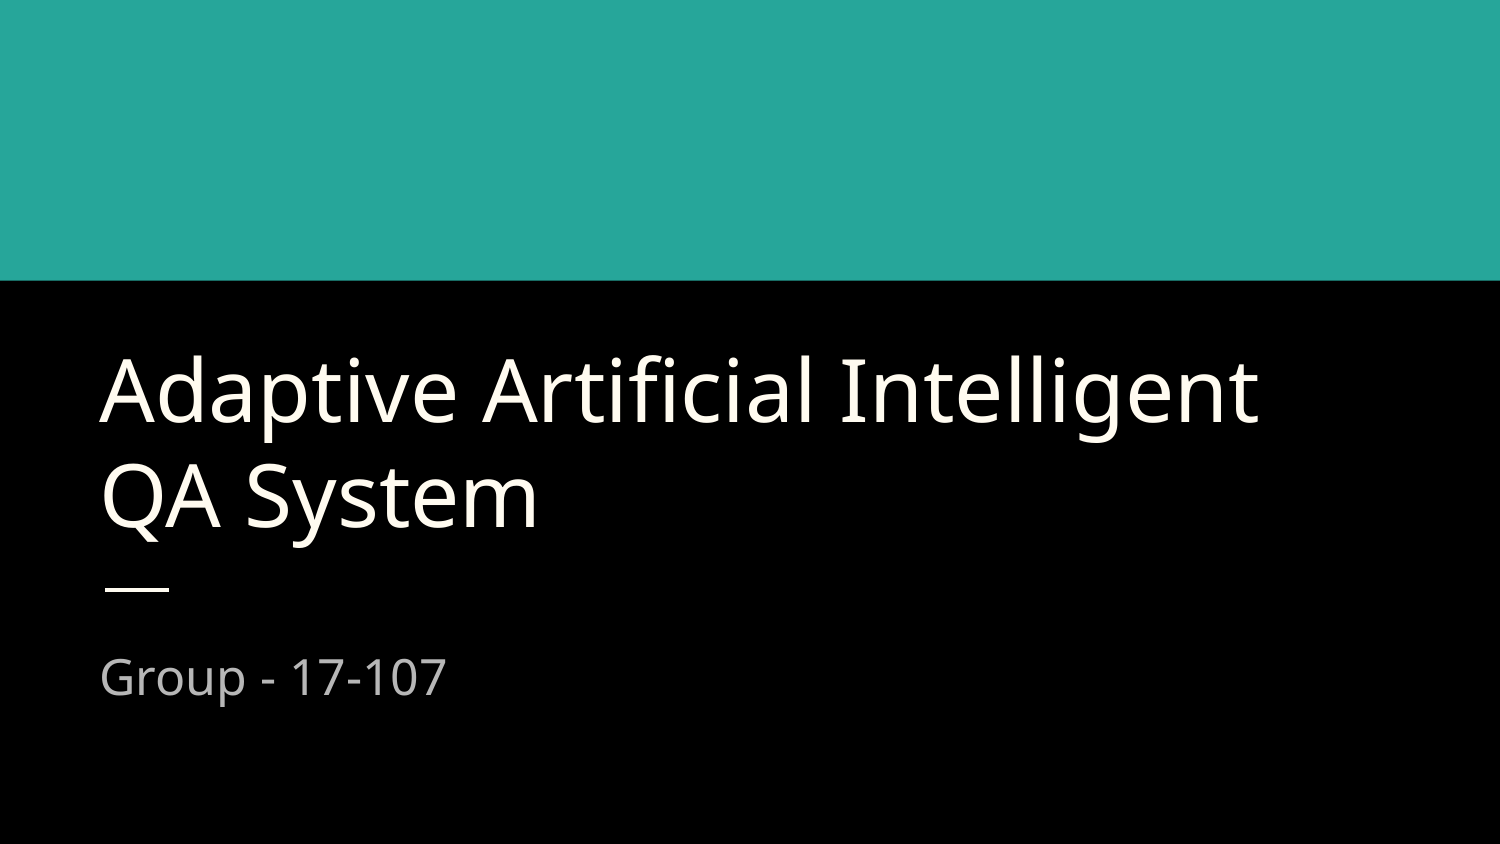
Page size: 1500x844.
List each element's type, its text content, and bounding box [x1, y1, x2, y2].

subtitle Group - 17-107 [84, 630, 1416, 760]
title Adaptive Artificial Intelligent QA System [84, 310, 1416, 561]
